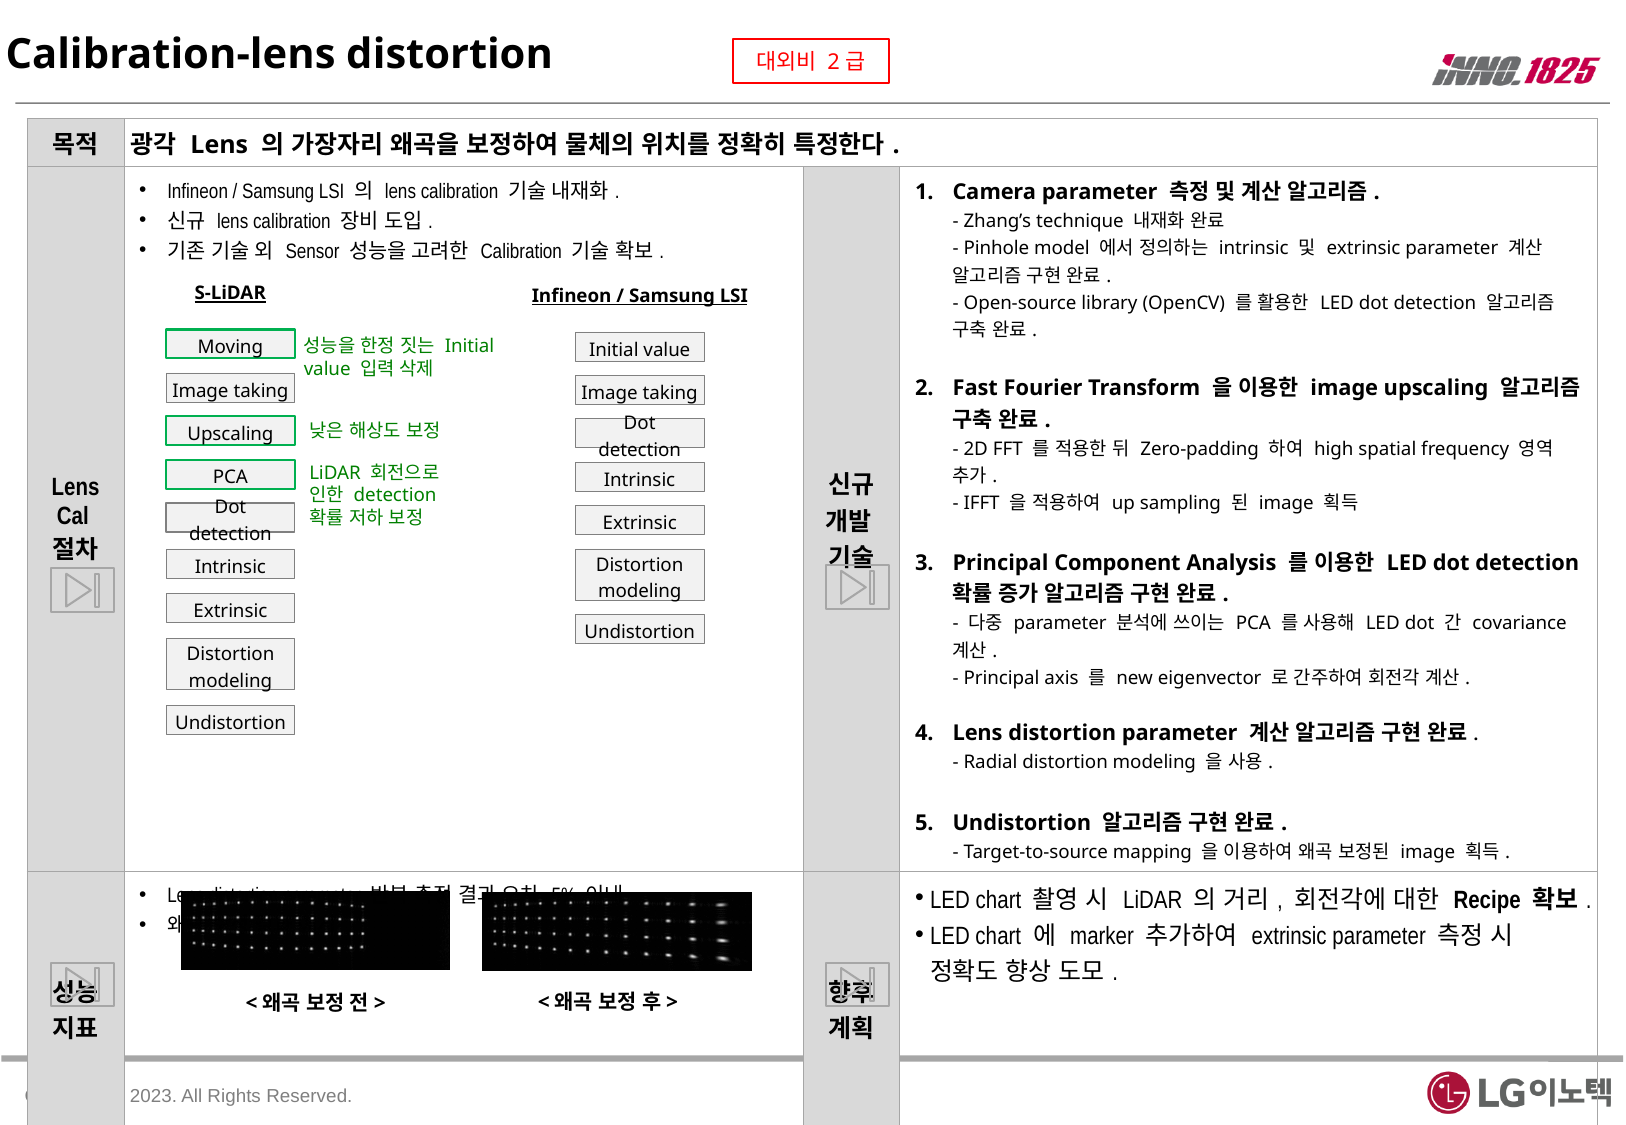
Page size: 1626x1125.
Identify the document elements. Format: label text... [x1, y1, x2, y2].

table_cell Lens distortion parameter 반복 측정 결과 오차 5% 이내 왜곡 보정 결과 예시 [125, 872, 803, 1125]
text_box [49, 961, 116, 1008]
table_cell Lens Cal 절차 [28, 167, 124, 871]
text_box <왜곡 보정 후> [523, 981, 693, 1021]
table_cell 성능 지표 [28, 872, 124, 1125]
table_cell 향후 계획 [804, 872, 899, 1125]
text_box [165, 273, 523, 735]
text_box <왜곡 보정 전> [230, 982, 401, 1022]
table_header 광각 Lens 의 가장자리 왜곡을 보정하여 물체의 위치를 정확히 특정한다. [125, 119, 1597, 166]
table_cell 신규 개발 기술 [804, 167, 899, 871]
picture [1430, 53, 1603, 88]
text_box [824, 961, 891, 1008]
text_box Calibration-lens distortion [0, 20, 560, 83]
table_header 목적 [28, 119, 124, 166]
table_cell LED chart 촬영 시 LiDAR 의 거리, 회전각에 대한 Recipe 확보. LED chart 에 marker 추가하여 extrinsic parameter 측정 시 정확도 향상 도모. [900, 872, 1597, 1125]
picture [1598, 1068, 1615, 1116]
table_cell Infineon / Samsung LSI 의 lens calibration 기술 내재화. 신규 lens calibration 장비 도입. 기존 기술 외 Sensor 성능을 고려한 Calibration 기술 확보. [125, 167, 803, 871]
text_box [824, 563, 891, 611]
picture [180, 891, 451, 971]
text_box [529, 275, 750, 644]
text_box [49, 566, 116, 614]
picture [481, 891, 752, 971]
table_cell Camera parameter 측정 및 계산 알고리즘. - Zhang’s technique 내재화 완료 - Pinhole model 에서 정의하는 intrinsic 및 extrinsic parameter 계산 알고리즘 구현 완료. - Open-source library (OpenCV) 를 활용한 LED dot detection 알고리즘 구축 완료. Fast Fourier Transform 을 이용한 image upscaling 알고리즘 구축 완료. - 2D FFT 를 적용한 뒤 Zero-padding 하여 high spatial frequency 영역 추가. - IFFT 을 적용하여 up sampling 된 image 획득 Principal Component Analysis 를 이용한 LED dot detection 확률 증가 알고리즘 구현 완료. - 다중 parameter 분석에 쓰이는 PCA 를 사용해 LED dot 간 covariance 계산. - Principal axis 를 new eigenvector 로 간주하여 회전각 계산. Lens distortion parameter 계산 알고리즘 구현 완료. - Radial distortion modeling 을 사용. Undistortion 알고리즘 구현 완료. - Target-to-source mapping 을 이용하여 왜곡 보정된 image 획득. [900, 167, 1597, 871]
